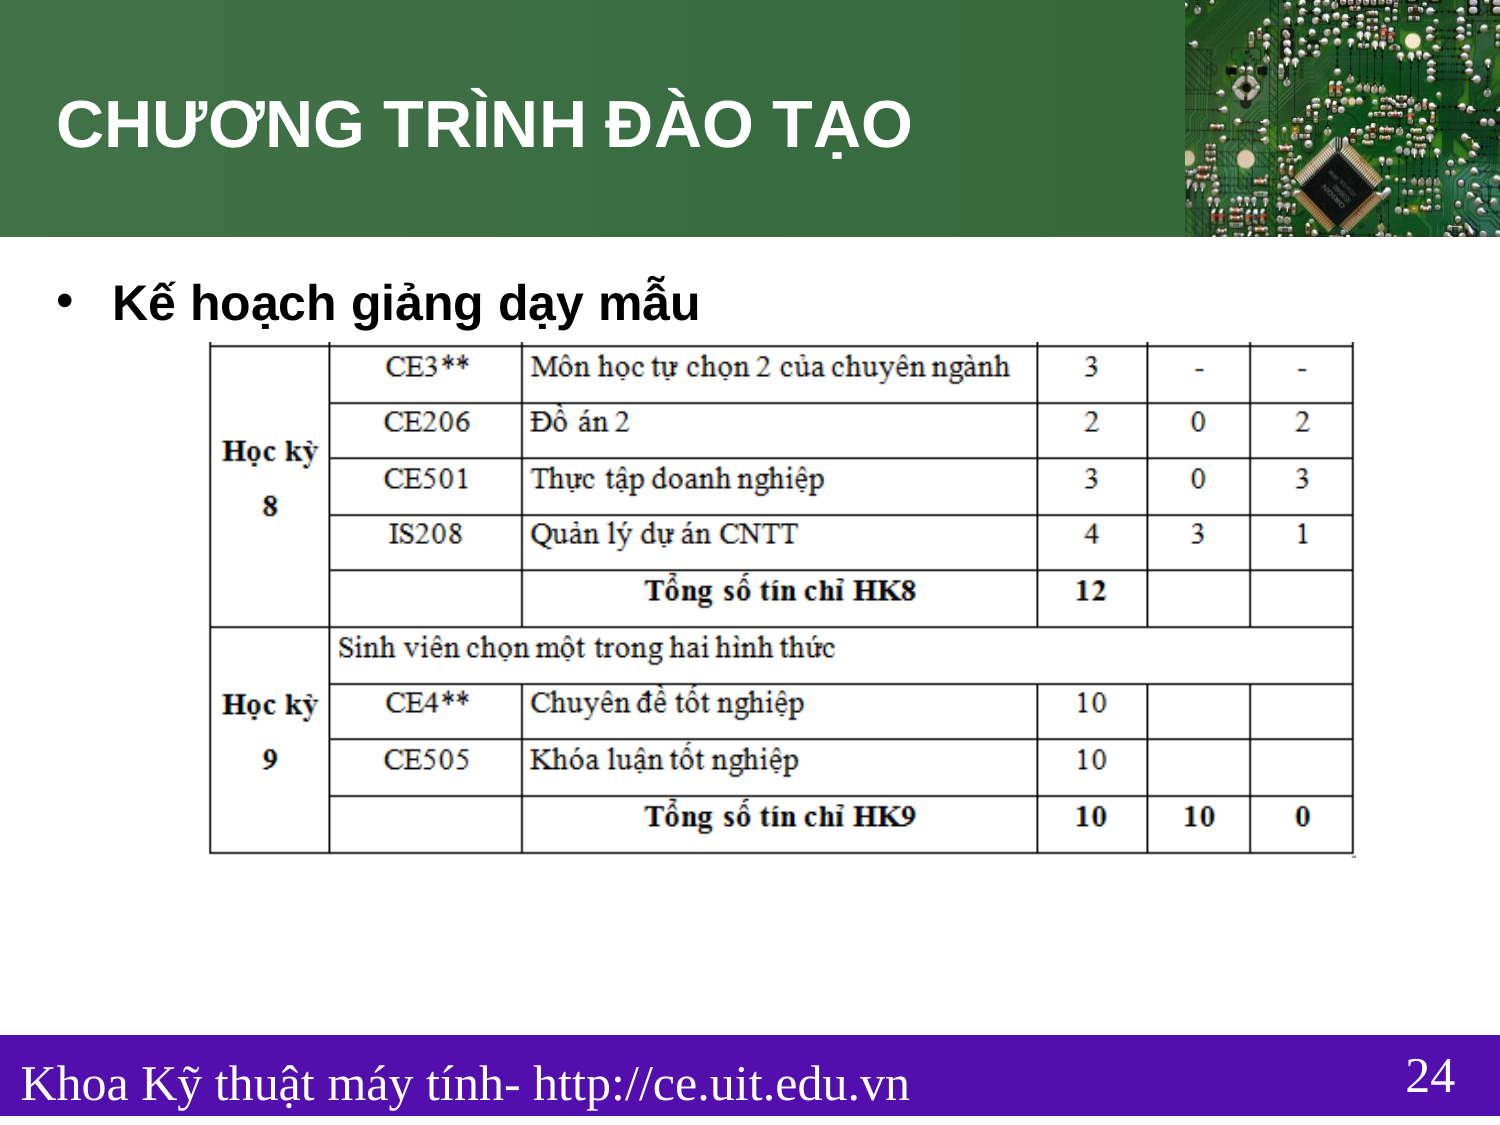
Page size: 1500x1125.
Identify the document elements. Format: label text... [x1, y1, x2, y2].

title Chương trình đào tạo [41, 45, 1164, 197]
picture [0, 1035, 1500, 1116]
picture [1185, 0, 1500, 237]
list Kế hoạch giảng dạy mẫu [41, 262, 1392, 1005]
picture [206, 342, 1356, 858]
slide_number 24 [1376, 1042, 1471, 1103]
